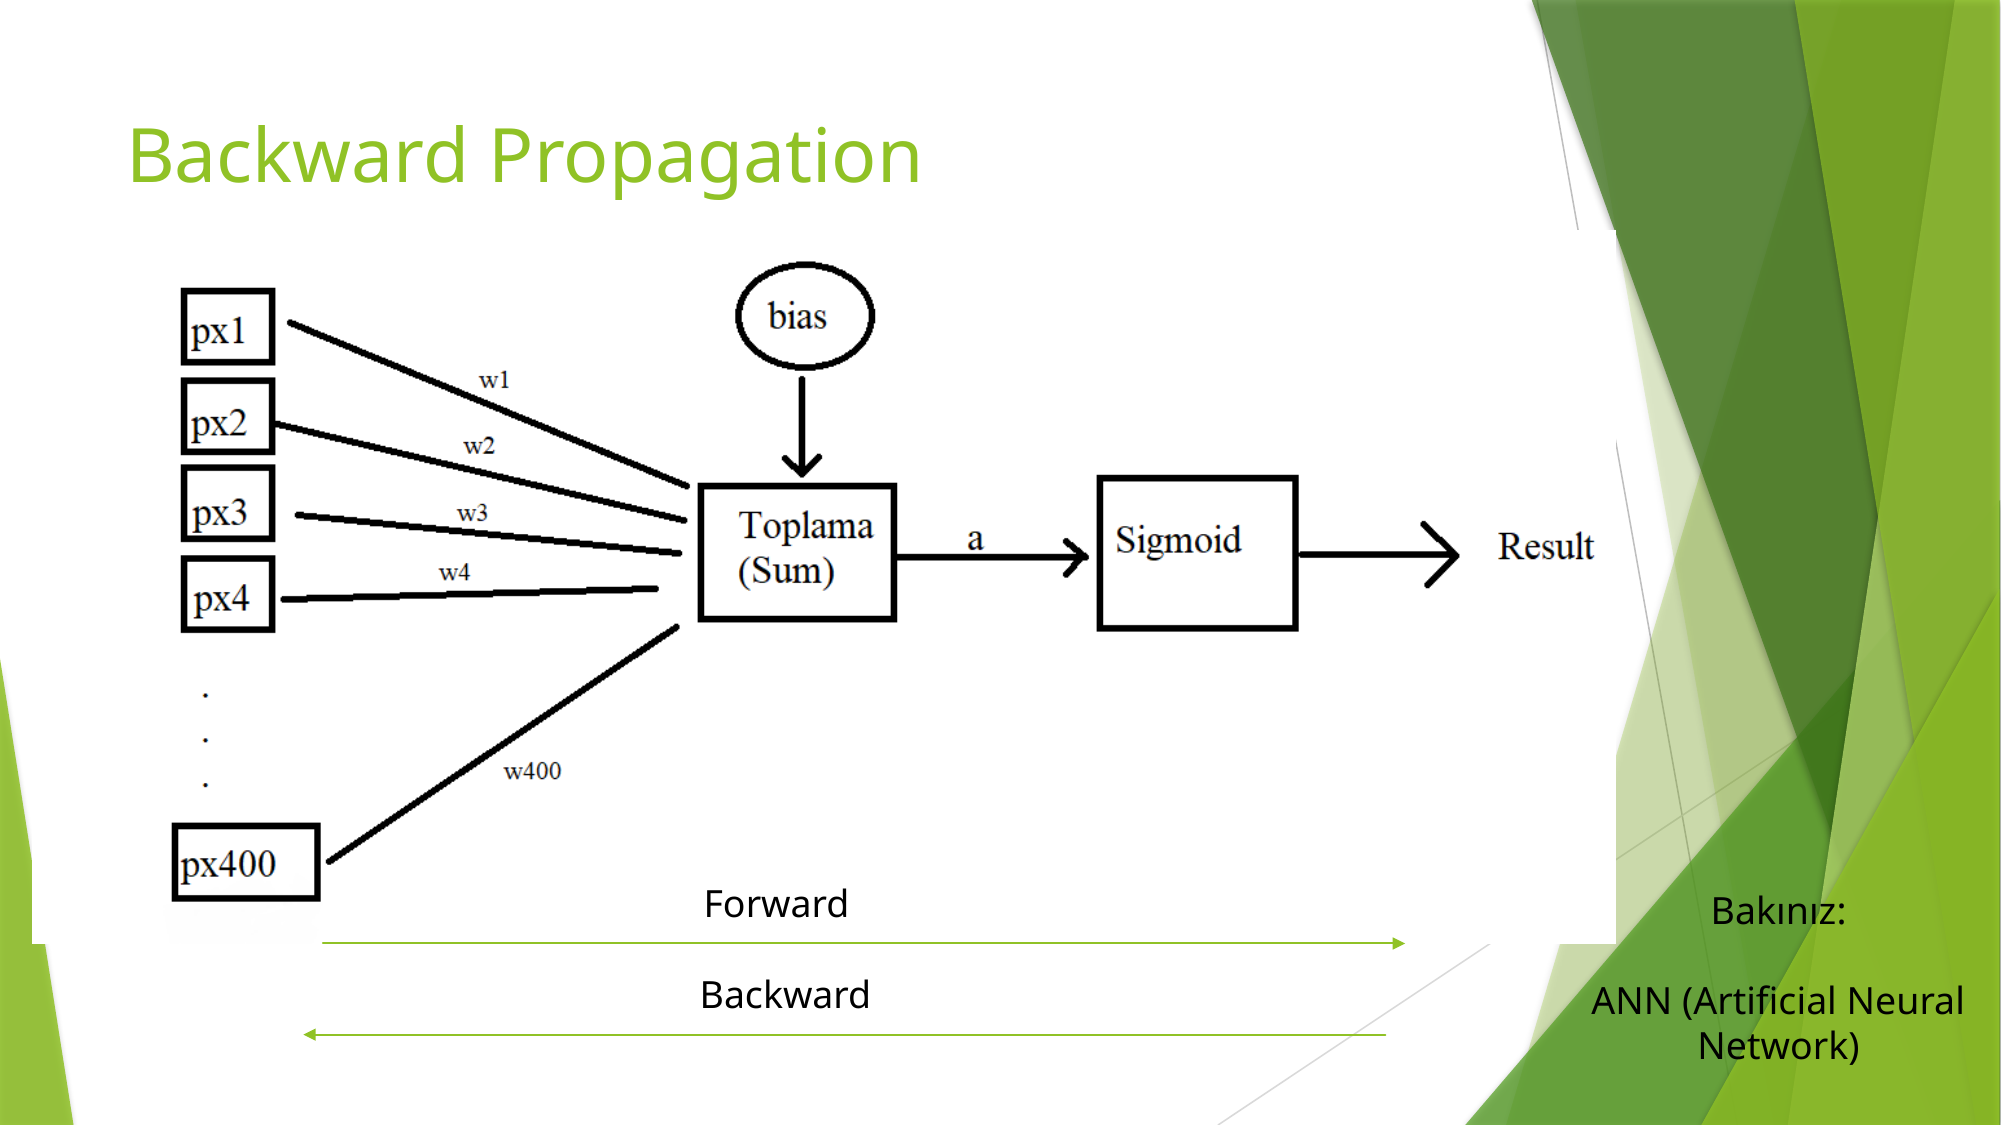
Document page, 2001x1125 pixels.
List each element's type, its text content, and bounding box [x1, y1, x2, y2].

title Backward Propagation [111, 99, 1522, 229]
text_box Backward [684, 963, 886, 1024]
text_box Bakınız: ANN (Artificial Neural Network) [1540, 880, 2000, 1075]
picture [15, 229, 1617, 944]
